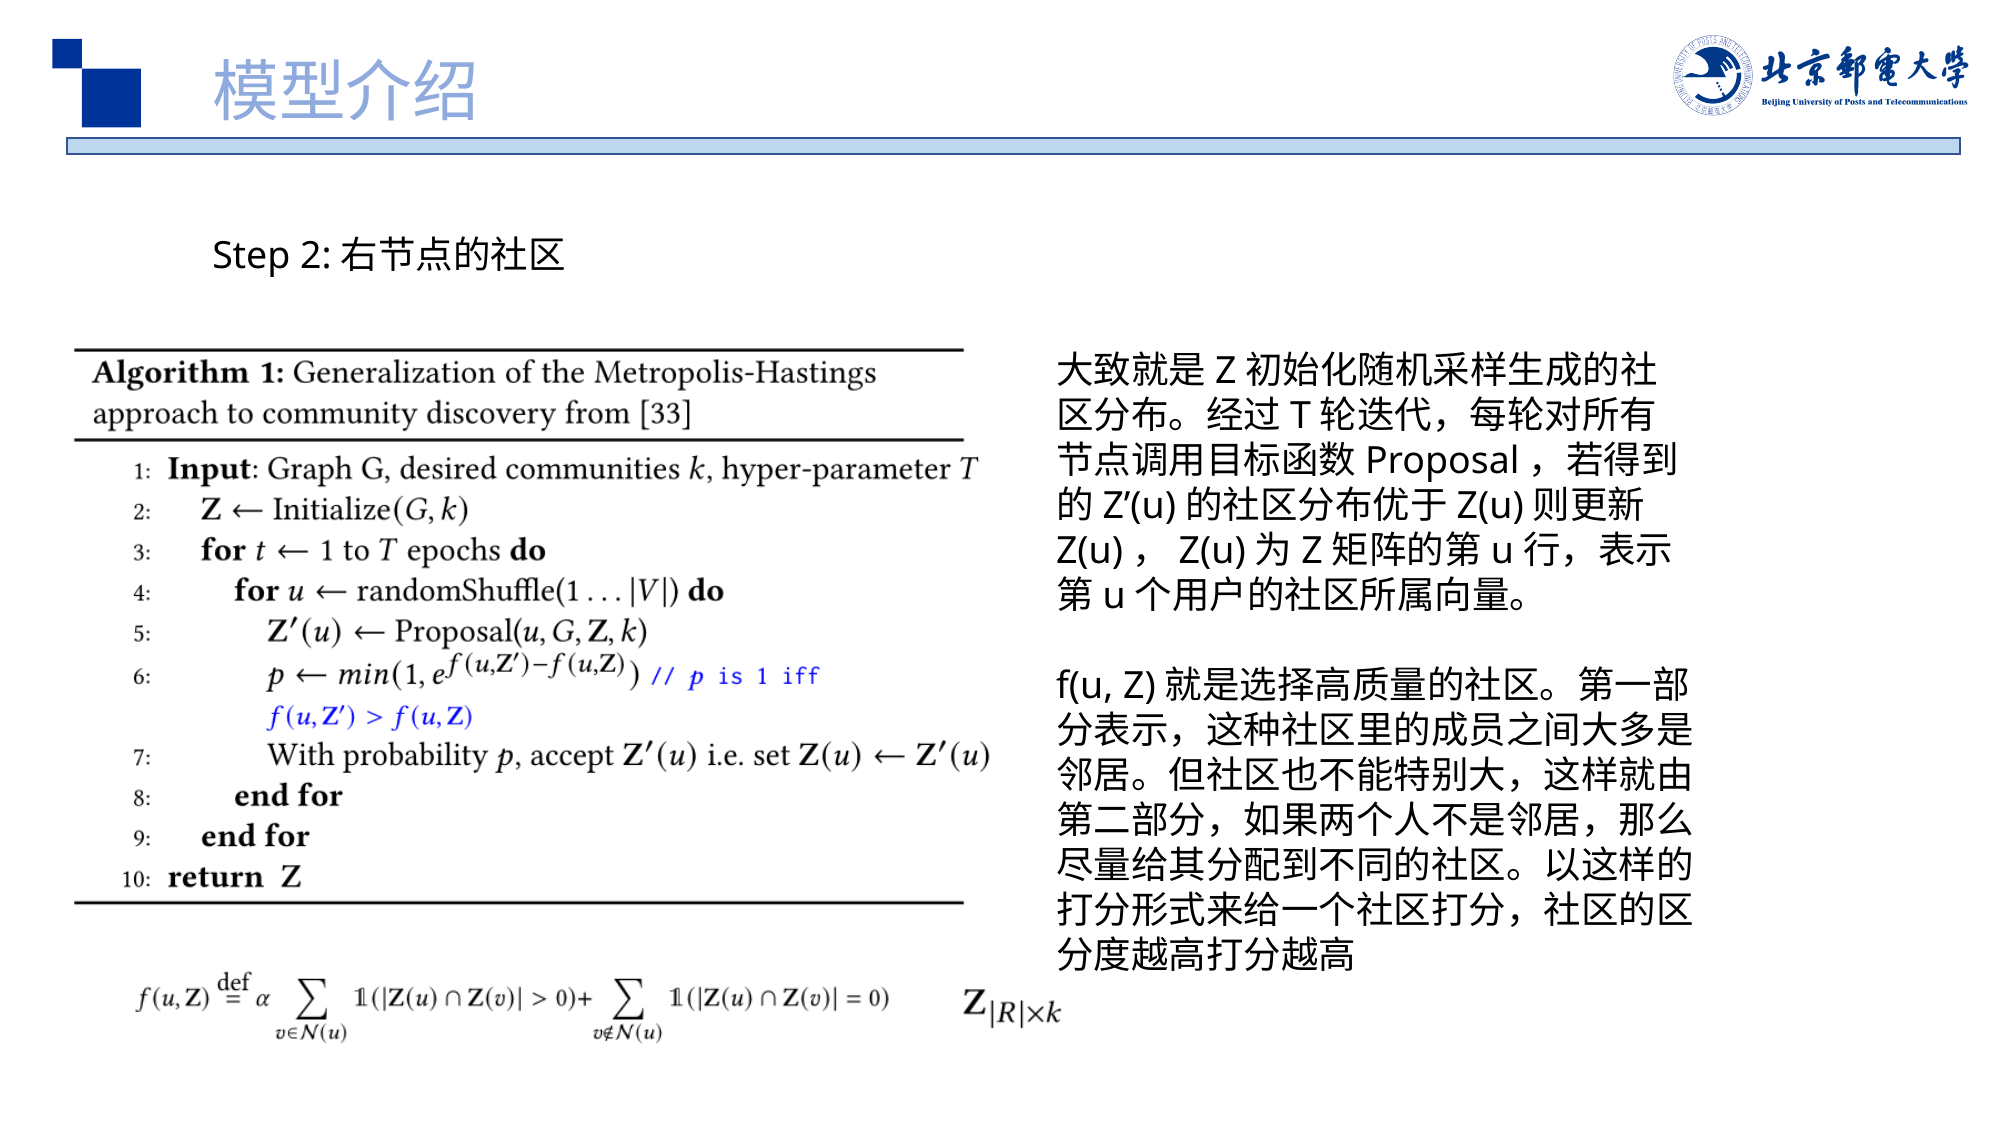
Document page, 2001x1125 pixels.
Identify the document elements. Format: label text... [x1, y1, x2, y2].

picture [1665, 28, 1977, 123]
text_box 大致就是Z初始化随机采样生成的社区分布。经过T轮迭代，每轮对所有节点调用目标函数Proposal，若得到的Z’(u)的社区分布优于Z(u)则更新Z(u)，Z(u)为Z矩阵的第u行，表示第u个用户的社区所属向量。 f(u, Z)就是选择高质量的社区。第一部分表示，这种社区里的成员之间大多是邻居。但社区也不能特别大，这样就由第二部分，如果两个人不是邻居，那么尽量给其分配到不同的社区。以这样的打分形式来给一个社区打分，社区的区分度越高打分越高 [1041, 338, 1709, 984]
picture [93, 965, 895, 1045]
picture [13, 305, 1017, 934]
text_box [52, 38, 141, 128]
text_box Step 2:右节点的社区 [197, 223, 1920, 283]
text_box [66, 137, 1961, 155]
text_box 模型介绍 [197, 41, 671, 137]
picture [957, 978, 1070, 1032]
